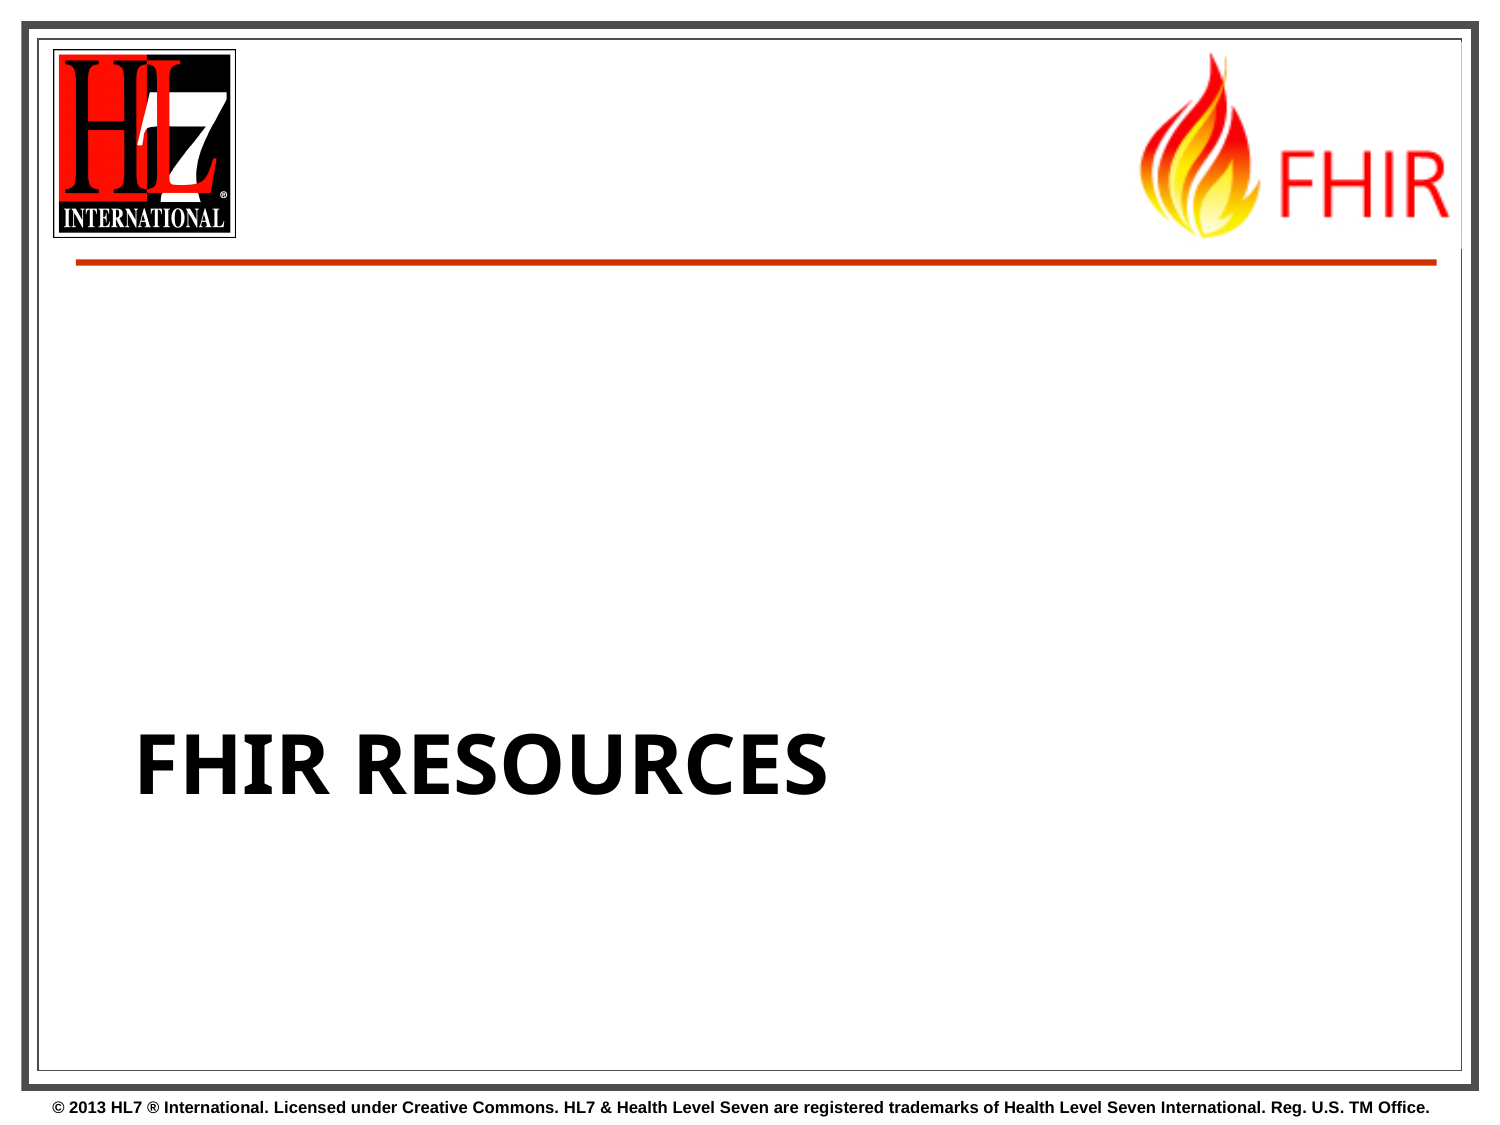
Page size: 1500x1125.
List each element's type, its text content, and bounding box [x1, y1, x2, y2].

picture [1128, 42, 1462, 249]
picture [53, 49, 236, 238]
title FHIR Resources [118, 722, 1394, 947]
